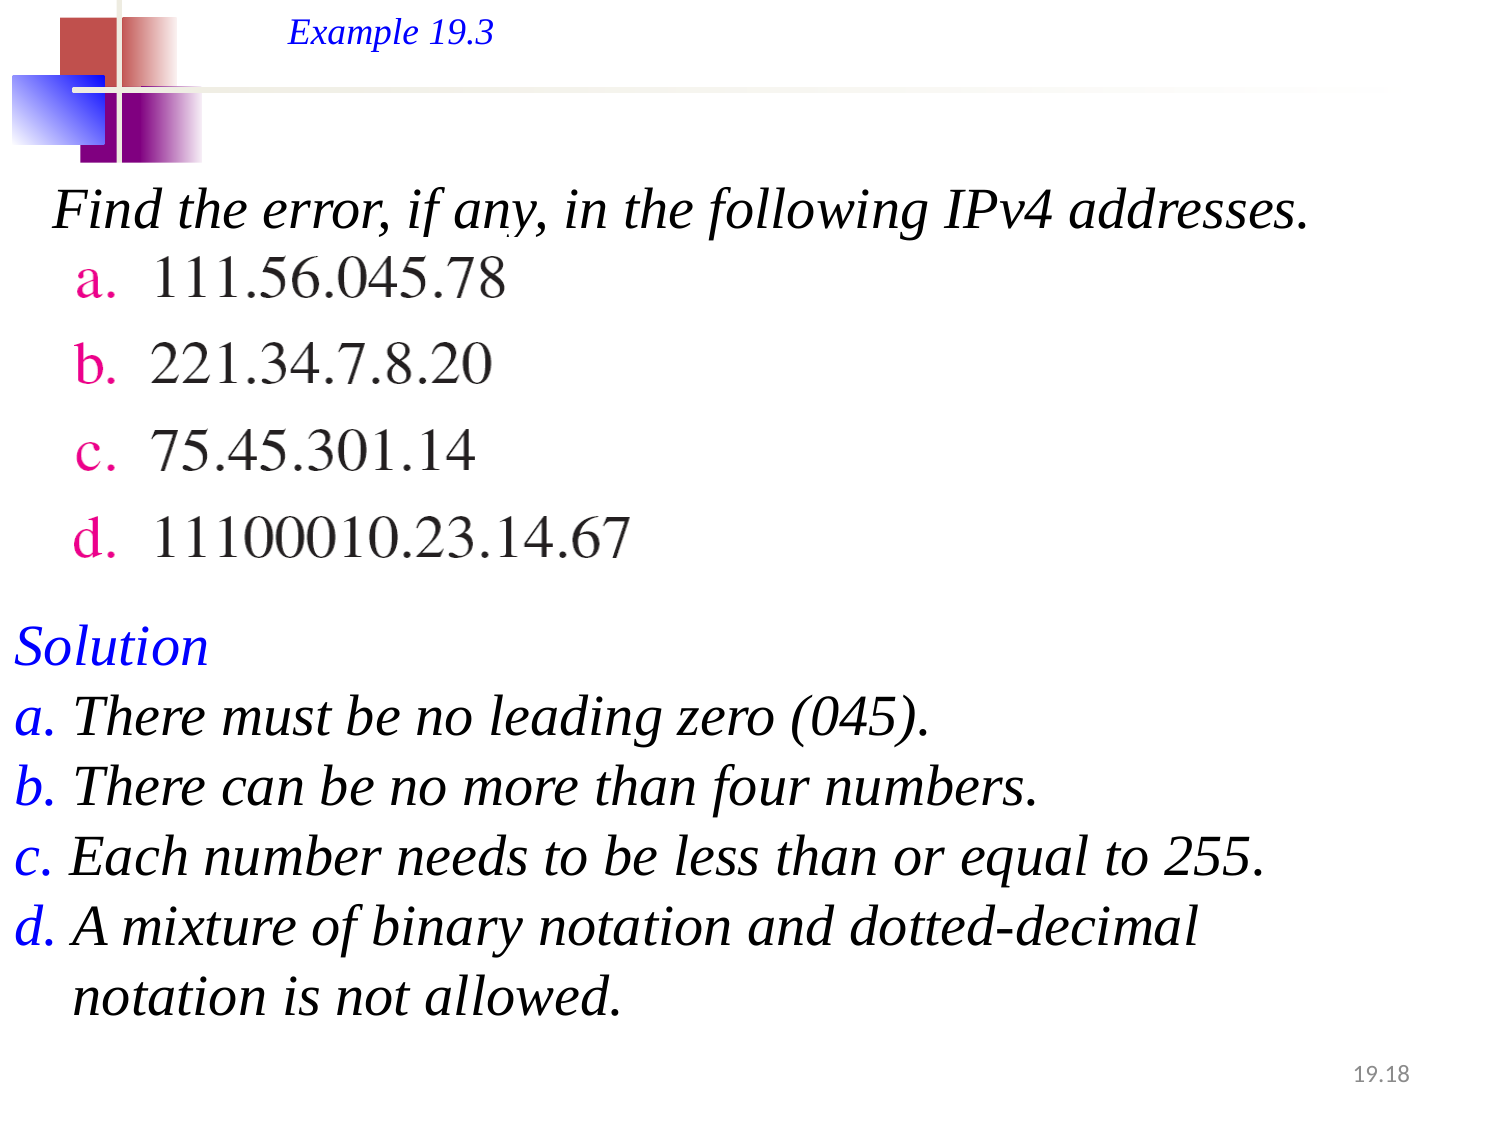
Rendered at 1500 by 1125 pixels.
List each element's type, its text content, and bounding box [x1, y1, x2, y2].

text_box [60, 17, 116, 86]
text_box Solution a. There must be no leading zero (045). b. There can be no more than four numbers. c. Each number needs to be less than or equal to 255. d. A mixture of binary notation and dotted-decimal notation is not allowed. [0, 599, 1463, 1035]
text_box [122, 93, 141, 162]
text_box [116, 93, 122, 162]
text_box [122, 17, 177, 86]
text_box Example 19.3 [273, 0, 510, 60]
text_box Find the error, if any, in the following IPv4 addresses. [37, 162, 1463, 248]
text_box [72, 87, 1423, 93]
text_box [116, 0, 122, 87]
text_box [141, 93, 202, 162]
text_box [12, 75, 105, 145]
picture [46, 237, 638, 579]
slide_number 19.18 [1074, 1042, 1425, 1103]
text_box [80, 93, 116, 162]
